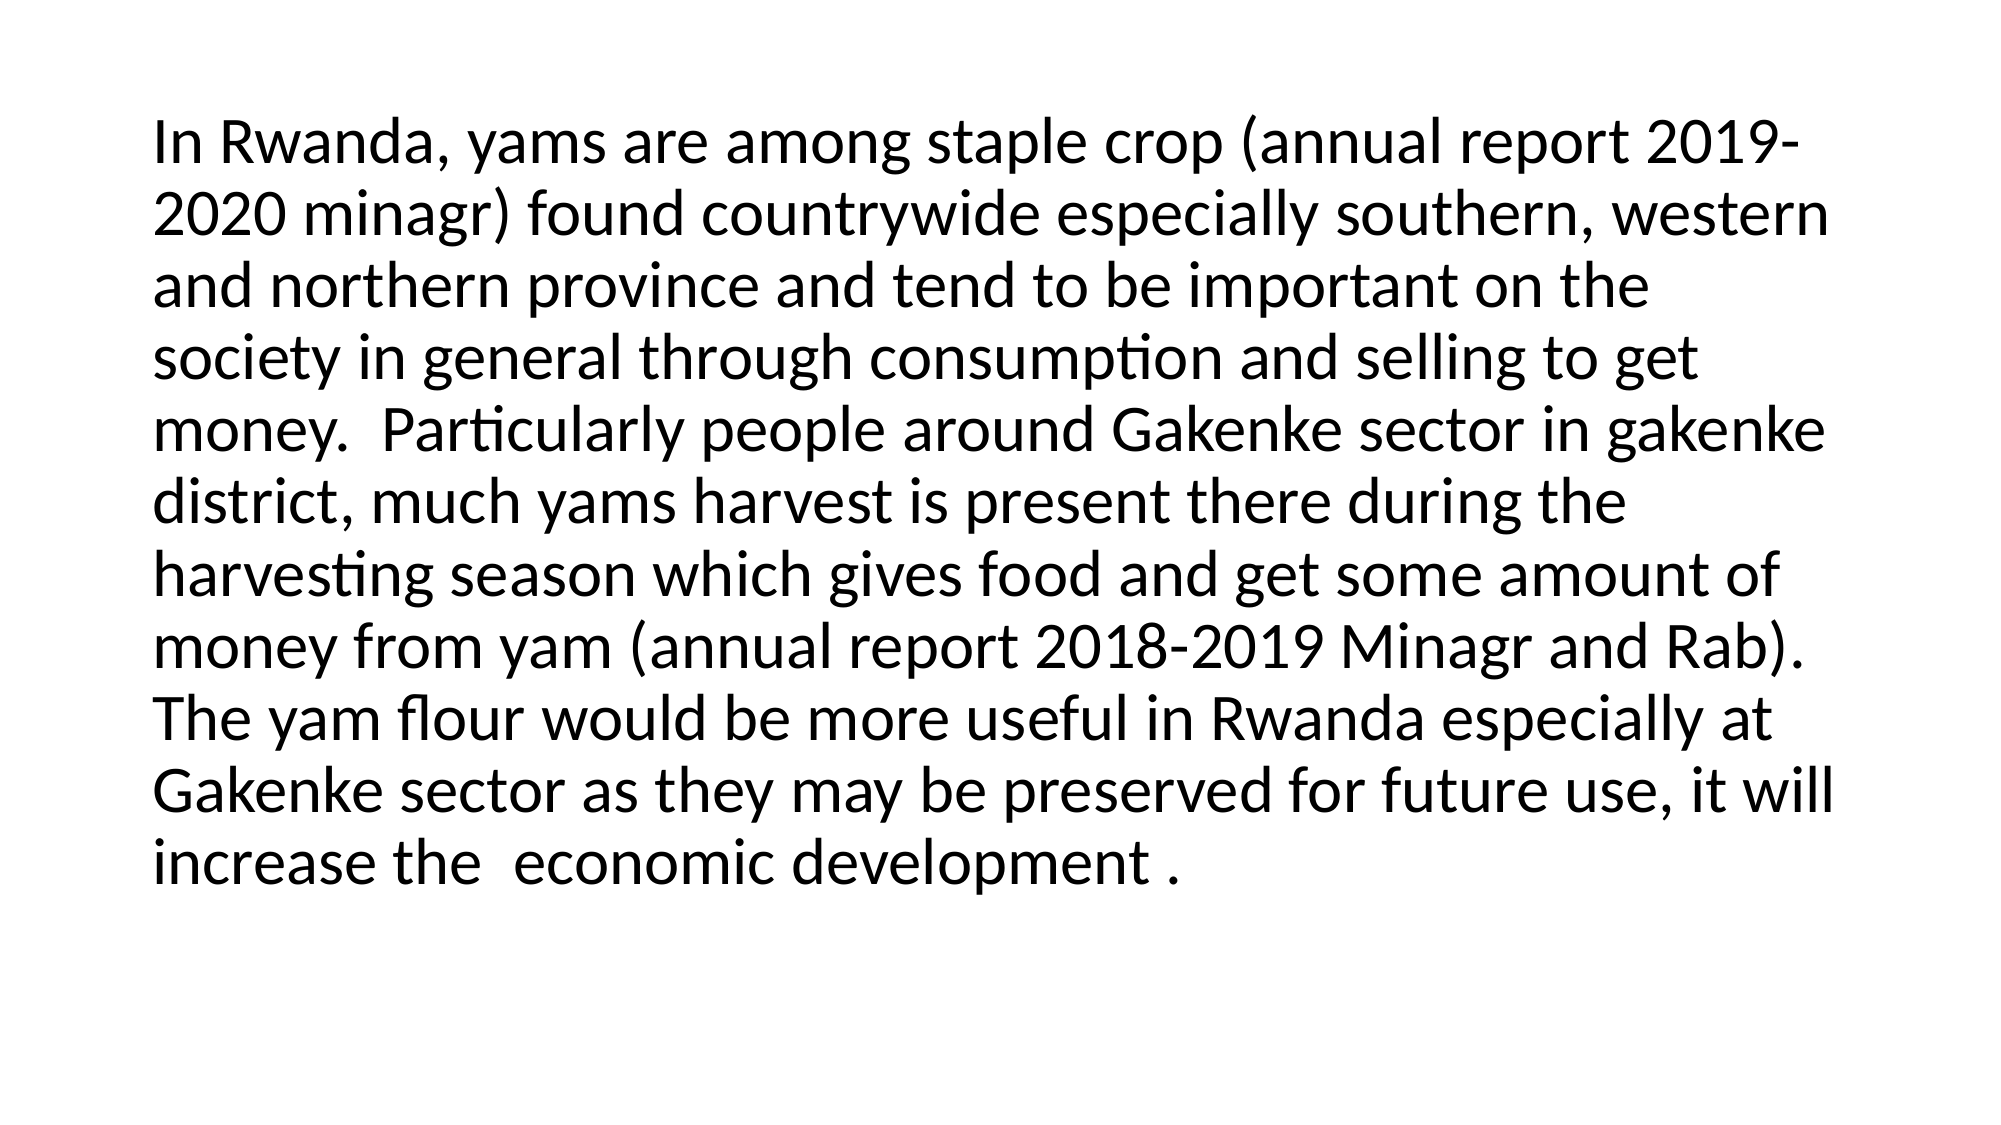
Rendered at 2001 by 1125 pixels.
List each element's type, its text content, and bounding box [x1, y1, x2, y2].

list In Rwanda, yams are among staple crop (annual report 2019-2020 minagr) found countrywide especially southern, western and northern province and tend to be important on the society in general through consumption and selling to get money. Particularly people around Gakenke sector in gakenke district, much yams harvest is present there during the harvesting season which gives food and get some amount of money from yam (annual report 2018-2019 Minagr and Rab). The yam flour would be more useful in Rwanda especially at Gakenke sector as they may be preserved for future use, it will increase the economic development . [137, 98, 1863, 952]
